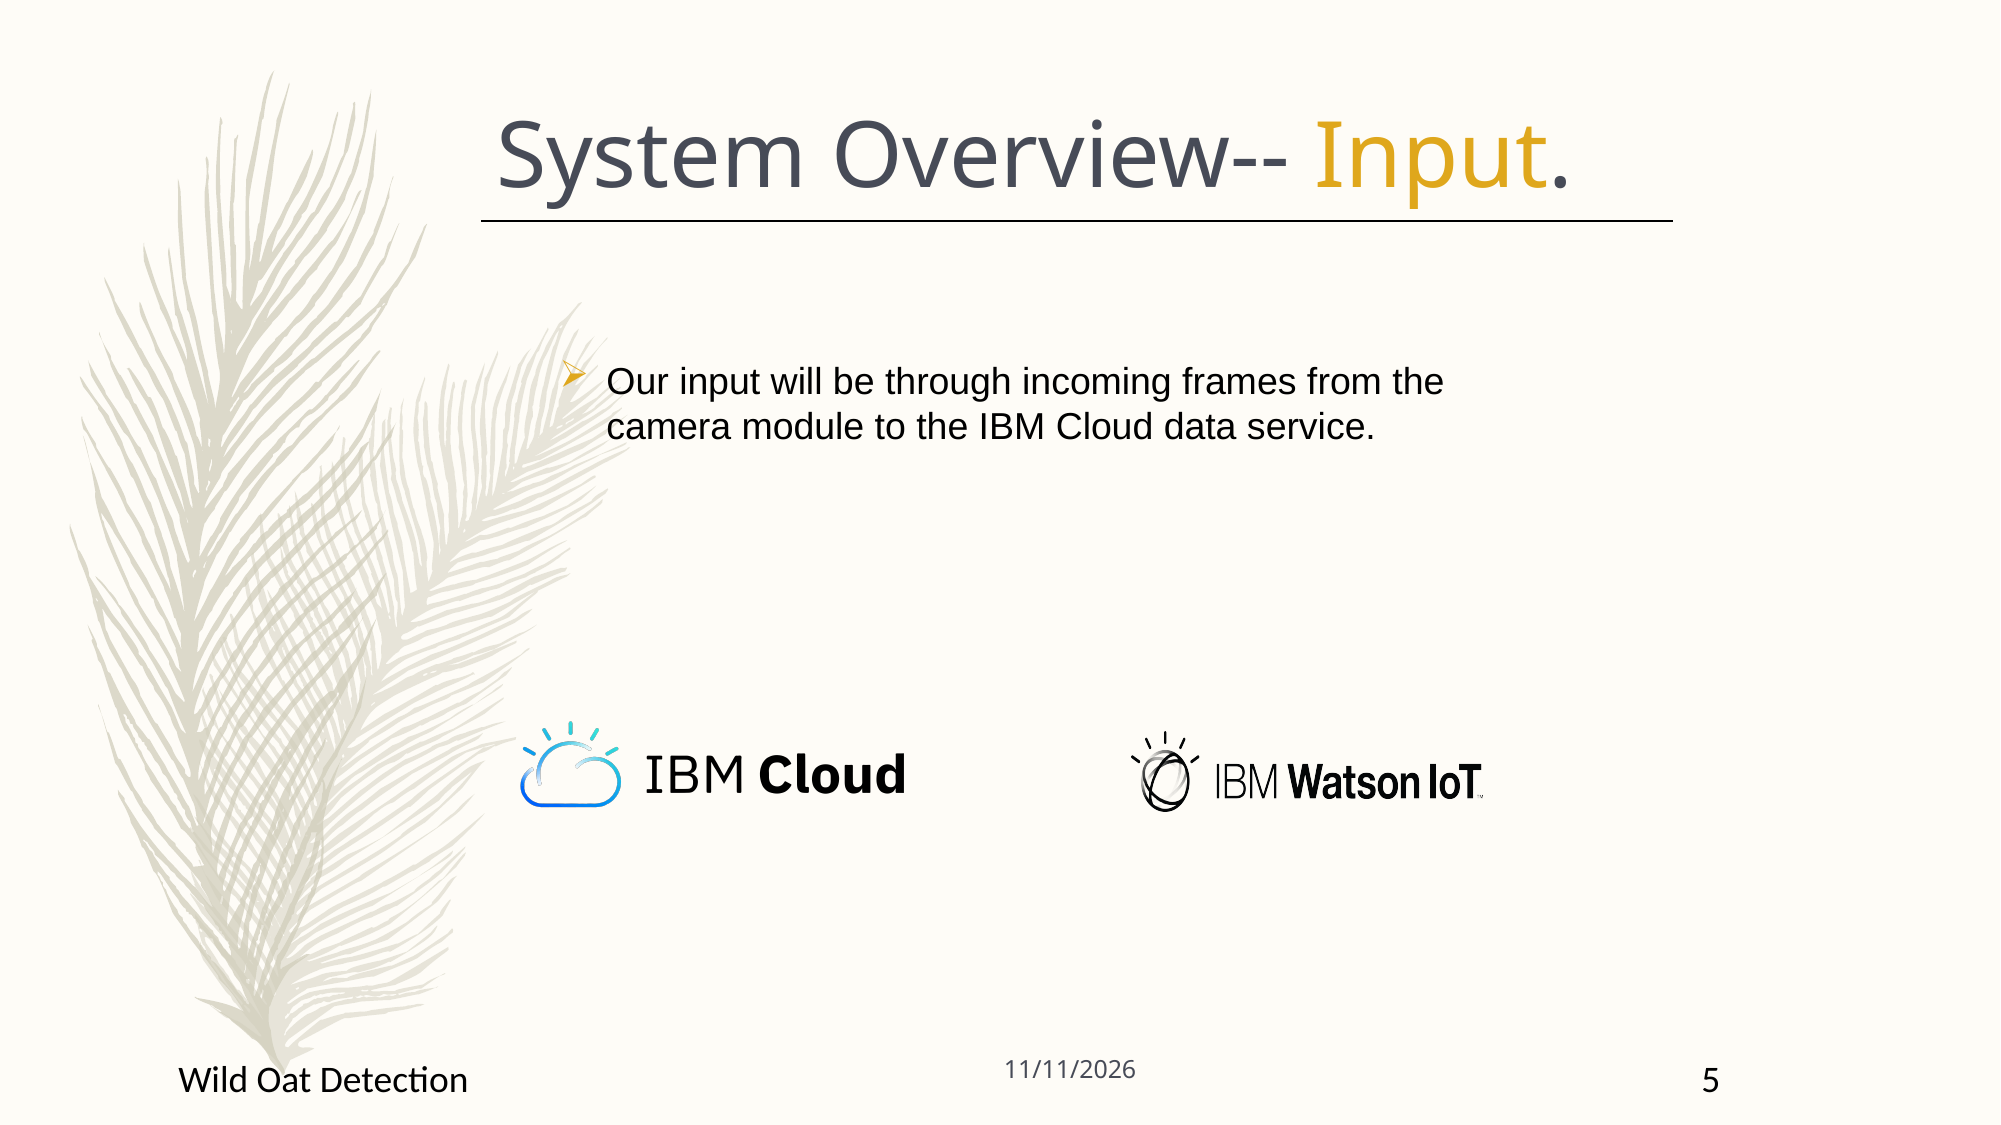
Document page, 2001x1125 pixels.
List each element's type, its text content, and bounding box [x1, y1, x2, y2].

text_box Our input will be through incoming frames from the camera module to the IBM Cloud data service. [544, 349, 1519, 454]
picture [507, 565, 924, 969]
picture [1131, 731, 1483, 812]
text_box System Overview-- Input. [481, 93, 1920, 350]
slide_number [845, 1040, 1296, 1101]
slide_number 5 [1686, 1048, 1942, 1108]
footer Wild Oat Detection [163, 1048, 1094, 1108]
